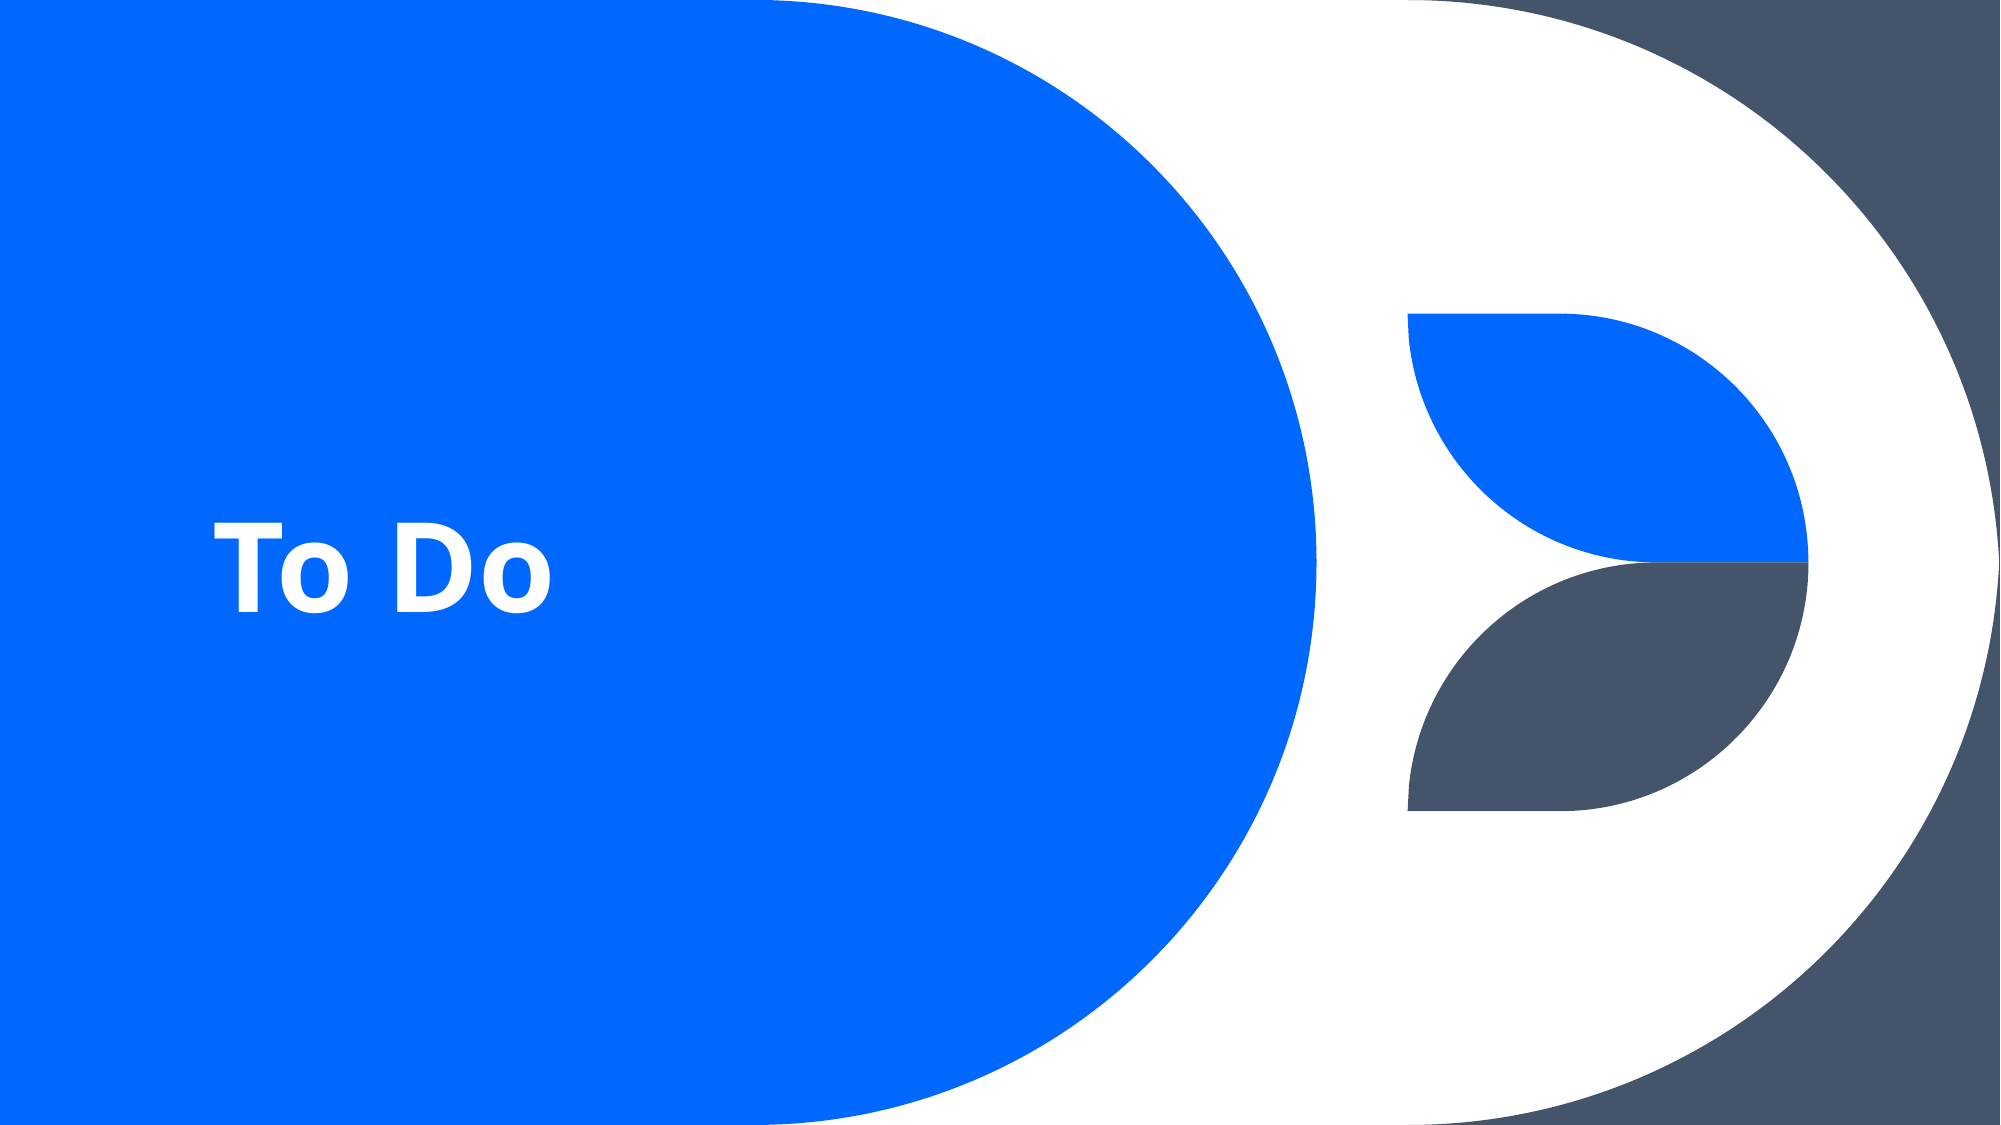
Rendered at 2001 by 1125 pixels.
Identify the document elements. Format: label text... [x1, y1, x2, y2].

title To Do [197, 477, 626, 648]
